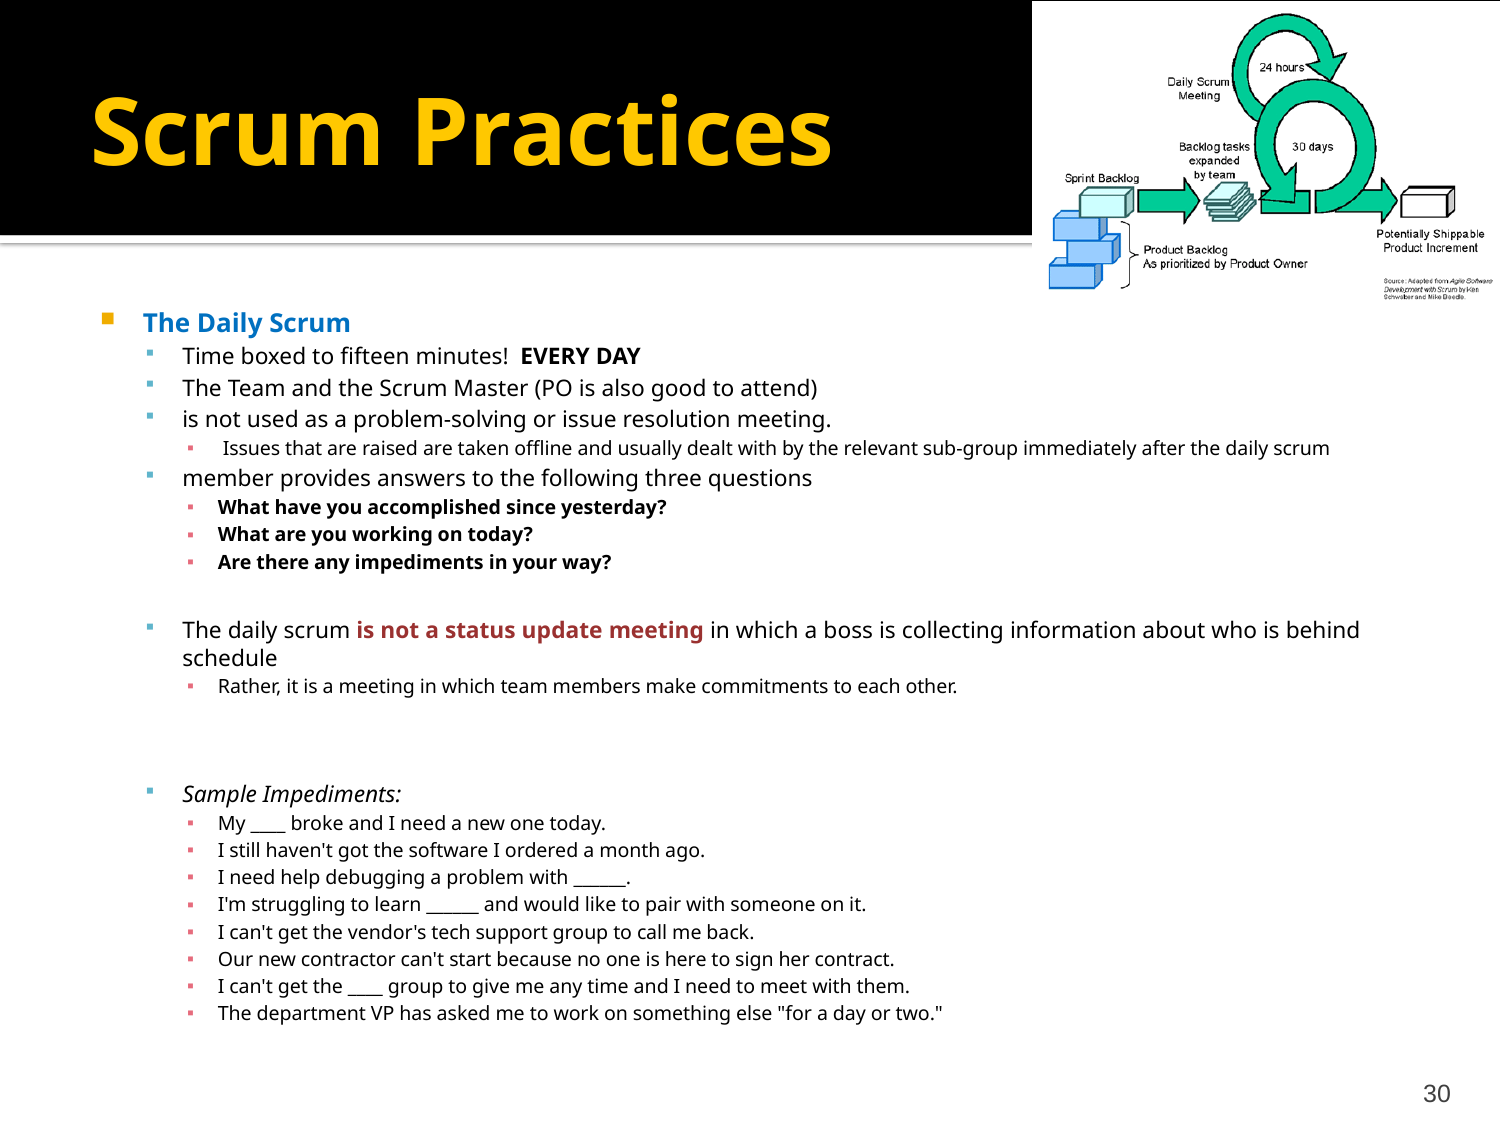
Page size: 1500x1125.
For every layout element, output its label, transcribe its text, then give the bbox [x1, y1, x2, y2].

slide_number 30 [1345, 1062, 1467, 1108]
title Scrum Practices [75, 25, 1026, 231]
picture [1032, 1, 1500, 315]
list The Daily Scrum Time boxed to fifteen minutes! EVERY DAY The Team and the Scrum Master (PO is also good to attend) is not used as a problem-solving or issue resolution meeting. Issues that are raised are taken offline and usually dealt with by the relevant sub-group immediately after the daily scrum member provides answers to the following three questions What have you accomplished since yesterday? What are you working on today? Are there any impediments in your way? The daily scrum is not a status update meeting in which a boss is collecting information about who is behind schedule Rather, it is a meeting in which team members make commitments to each other. Sample Impediments: My ____ broke and I need a new one today. I still haven't got the software I ordered a month ago. I need help debugging a problem with ______. I'm struggling to learn ______ and would like to pair with someone on it. I can't get the vendor's tech support group to call me back. Our new contractor can't start because no one is here to sign her contract. I can't get the ____ group to give me any time and I need to meet with them. The department VP has asked me to work on something else "for a day or two." [75, 291, 1425, 1050]
